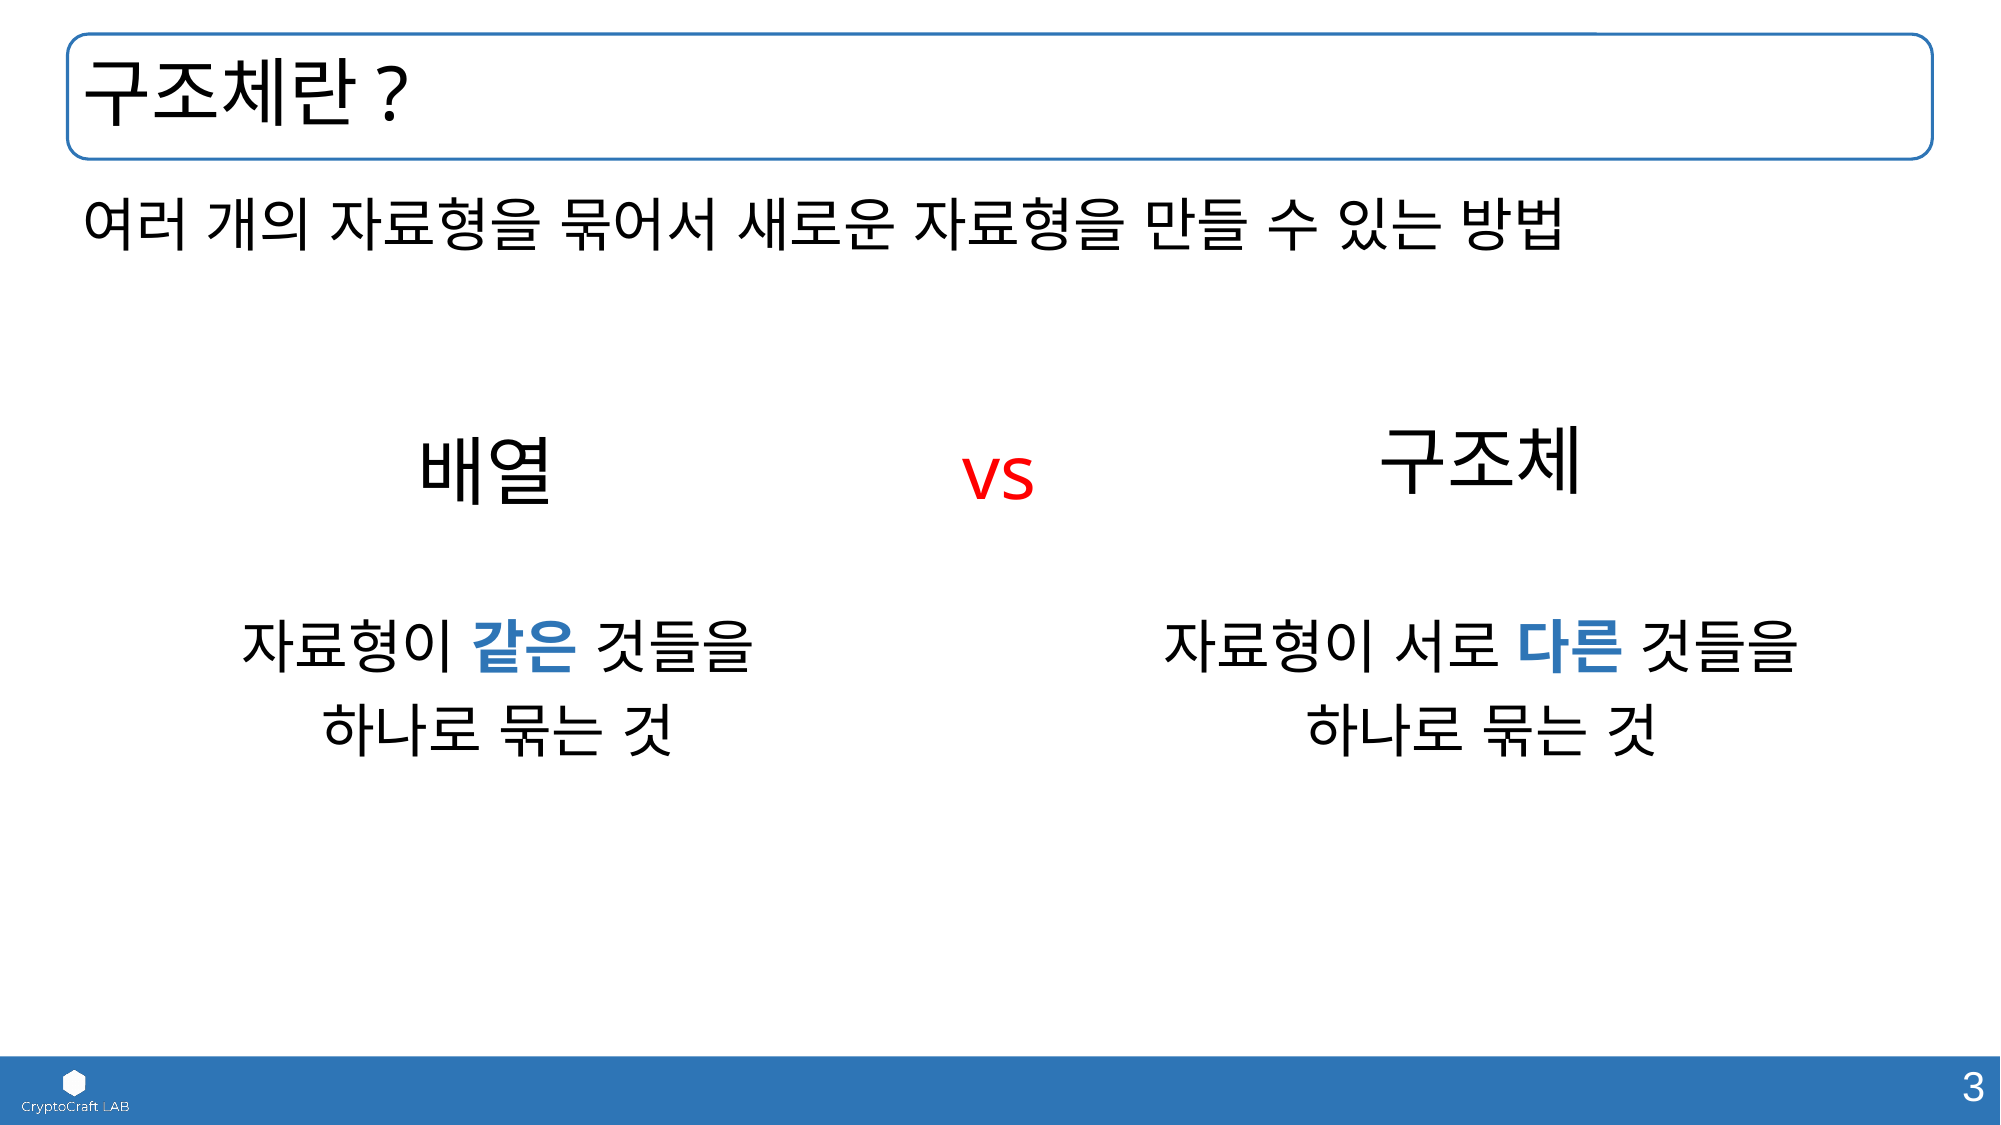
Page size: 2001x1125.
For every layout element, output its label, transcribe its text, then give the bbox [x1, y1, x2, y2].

text_box 배열 [380, 412, 593, 538]
picture [13, 1061, 138, 1123]
text_box 구조체 [1346, 401, 1617, 527]
list 여러 개의 자료형을 묶어서 새로운 자료형을 만들 수 있는 방법 [67, 189, 1933, 318]
text_box 자료형이 서로 다른 것들을 하나로 묶는 것 [1115, 610, 1848, 940]
text_box 자료형이 같은 것들을 하나로 묶는 것 [14, 610, 982, 830]
title 구조체란? [67, 34, 1933, 160]
text_box vs [893, 412, 1107, 538]
